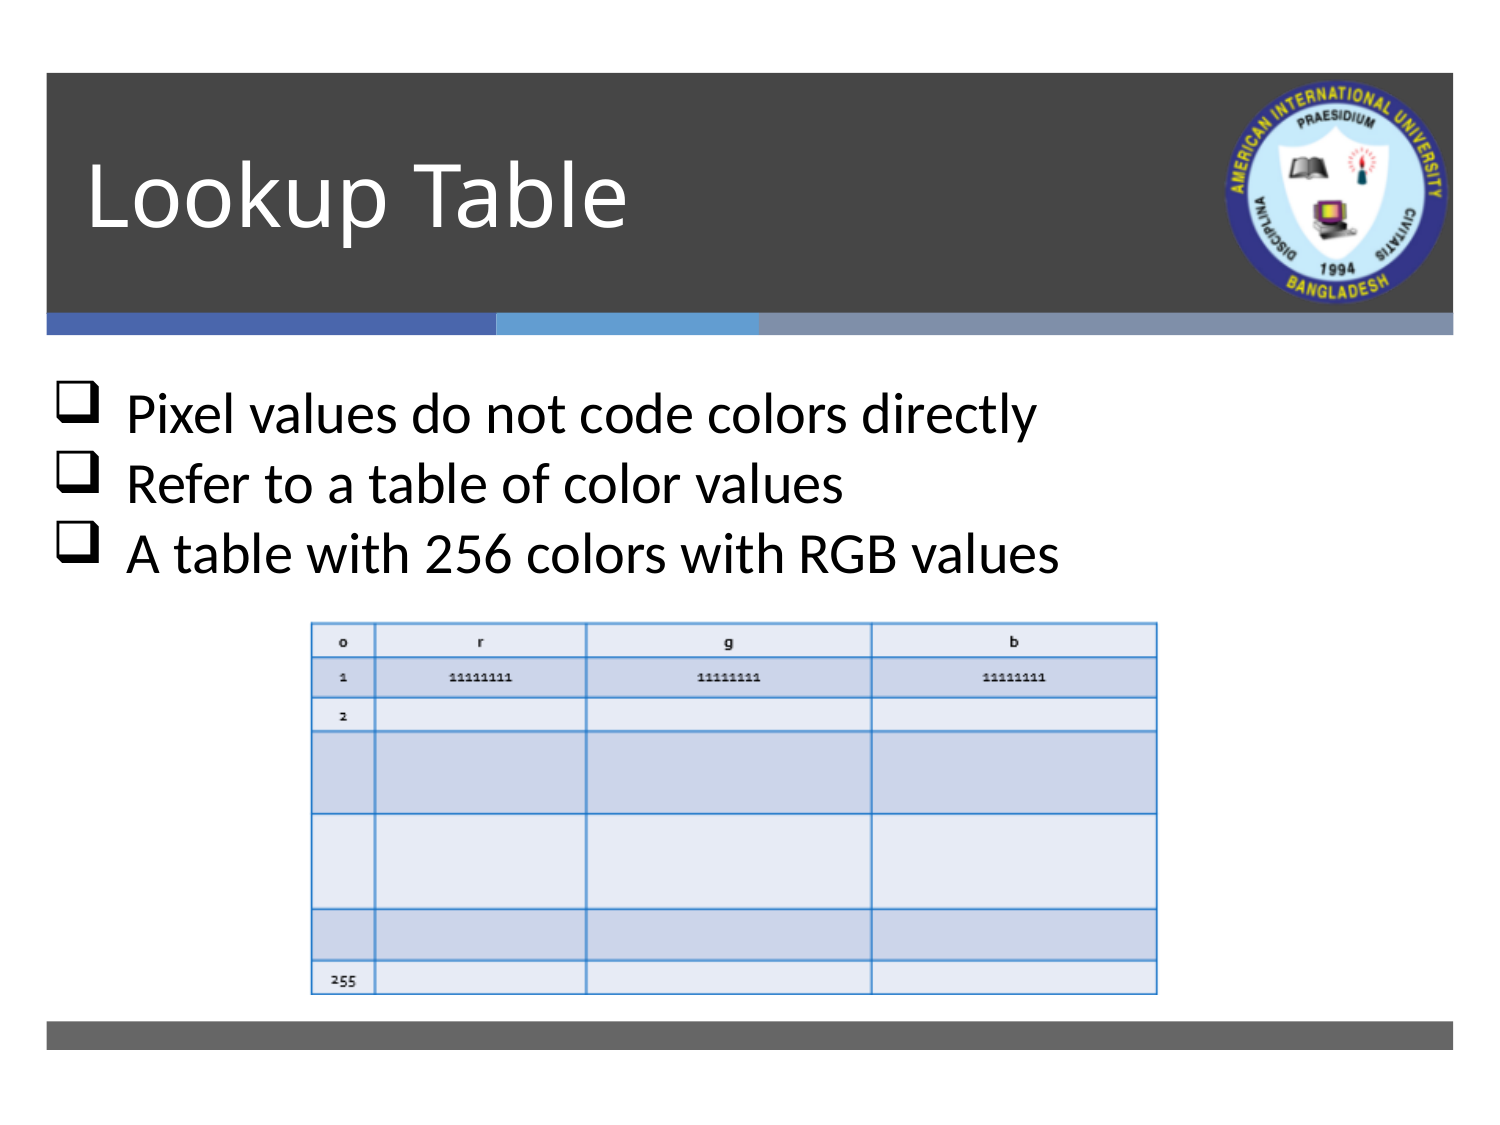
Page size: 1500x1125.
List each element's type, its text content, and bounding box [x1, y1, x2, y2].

picture [307, 618, 1161, 995]
picture [1220, 75, 1454, 310]
text_box Pixel values do not code colors directly Refer to a table of color values A table with 256 colors with RGB values [37, 367, 1432, 663]
title Lookup Table [69, 73, 1351, 253]
